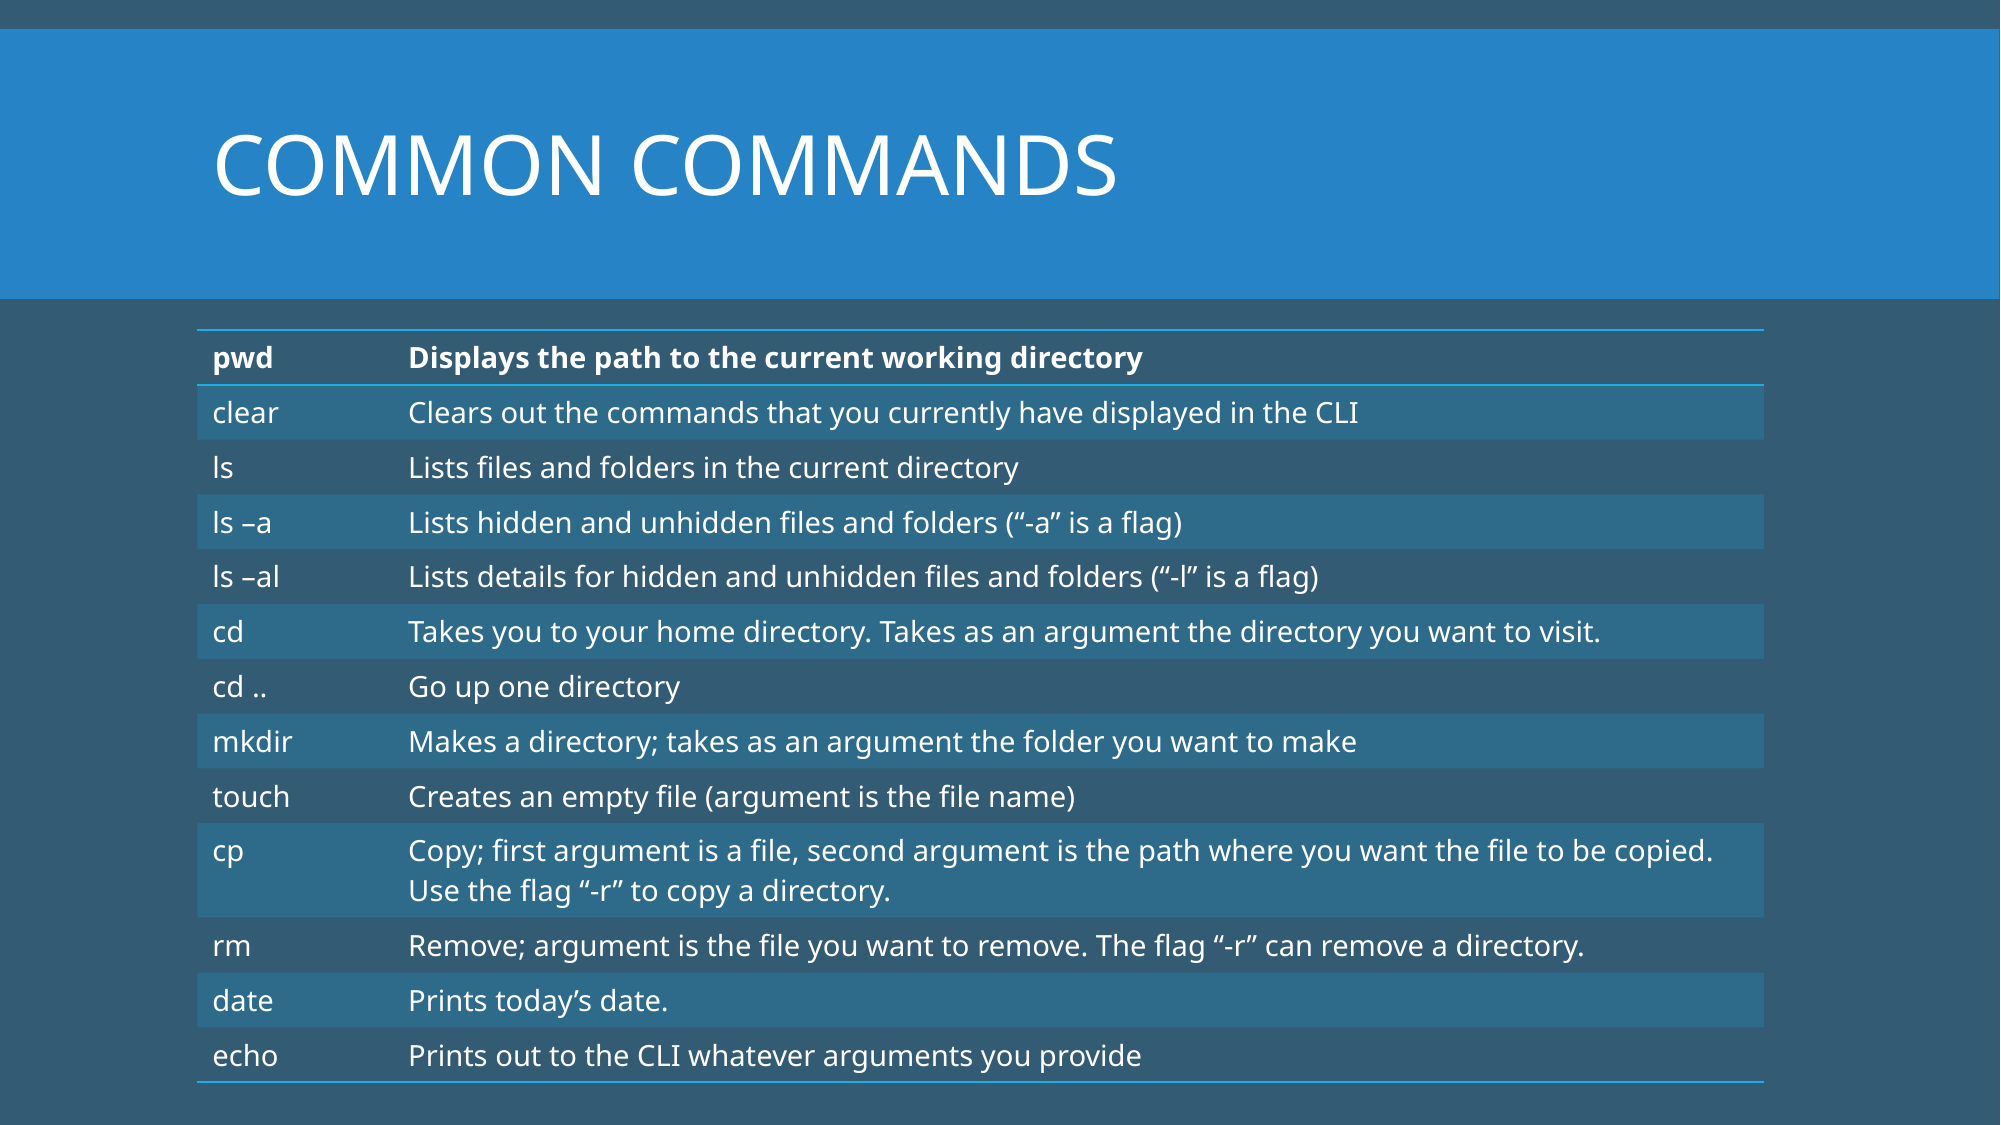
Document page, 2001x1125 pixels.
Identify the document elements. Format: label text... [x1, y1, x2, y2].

table_cell ls –al [197, 549, 393, 604]
table_cell Lists hidden and unhidden files and folders (“-a” is a flag) [393, 494, 1764, 549]
table_cell Takes you to your home directory. Takes as an argument the directory you want to visit. [393, 604, 1764, 659]
table_cell touch [197, 768, 393, 823]
table_cell cd .. [197, 659, 393, 714]
table_cell Remove; argument is the file you want to remove. The flag “-r” can remove a directory. [393, 918, 1764, 973]
table_cell ls [197, 440, 393, 494]
table_cell Copy; first argument is a file, second argument is the path where you want the file to be copied. Use the flag “-r” to copy a directory. [393, 823, 1764, 918]
table_cell ls –a [197, 494, 393, 549]
title Common Commands [197, 46, 1803, 295]
table_cell Go up one directory [393, 659, 1764, 714]
table_cell cp [197, 823, 393, 918]
table_cell cd [197, 604, 393, 659]
table_cell Prints today’s date. [393, 973, 1764, 1027]
table_cell echo [197, 1027, 393, 1081]
table_cell Lists details for hidden and unhidden files and folders (“-l” is a flag) [393, 549, 1764, 604]
table_cell Creates an empty file (argument is the file name) [393, 768, 1764, 823]
table_cell mkdir [197, 714, 393, 768]
table_cell Clears out the commands that you currently have displayed in the CLI [393, 386, 1764, 440]
table_header Displays the path to the current working directory [393, 331, 1764, 384]
table_cell Prints out to the CLI whatever arguments you provide [393, 1027, 1764, 1081]
table_cell date [197, 973, 393, 1027]
table_cell rm [197, 918, 393, 973]
table_header pwd [197, 331, 393, 384]
table_cell Lists files and folders in the current directory [393, 440, 1764, 494]
table_cell clear [197, 386, 393, 440]
table_cell Makes a directory; takes as an argument the folder you want to make [393, 714, 1764, 768]
